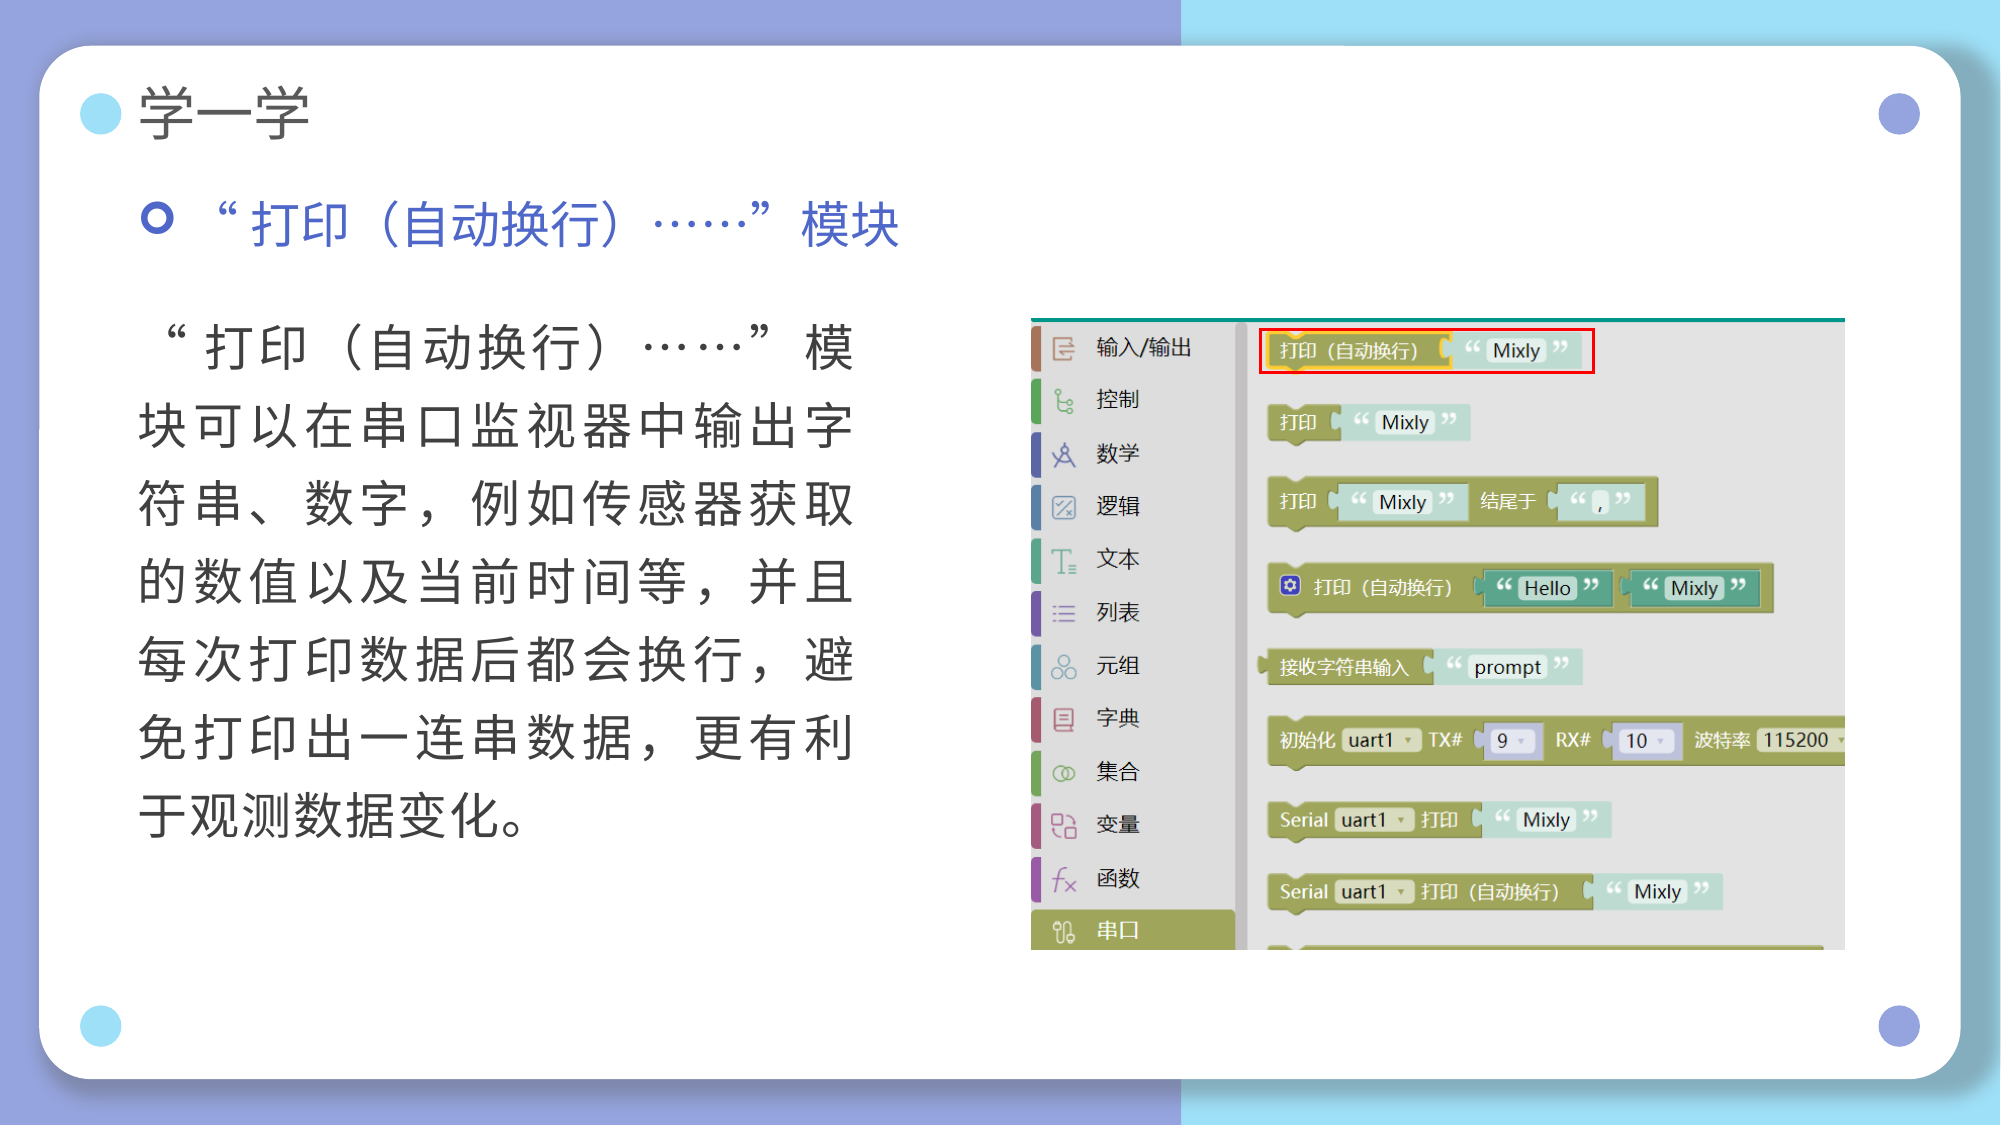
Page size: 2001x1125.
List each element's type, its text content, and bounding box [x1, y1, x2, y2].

title 学一学 [137, 77, 976, 157]
list “打印（自动换行）……”模块 [137, 185, 976, 262]
list “打印（自动换行）……”模块可以在串口监视器中输出字符串、数字，例如传感器获取的数值以及当前时间等，并且每次打印数据后都会换行，避免打印出一连串数据，更有利于观测数据变化。 [137, 291, 857, 997]
picture [1031, 318, 1845, 950]
